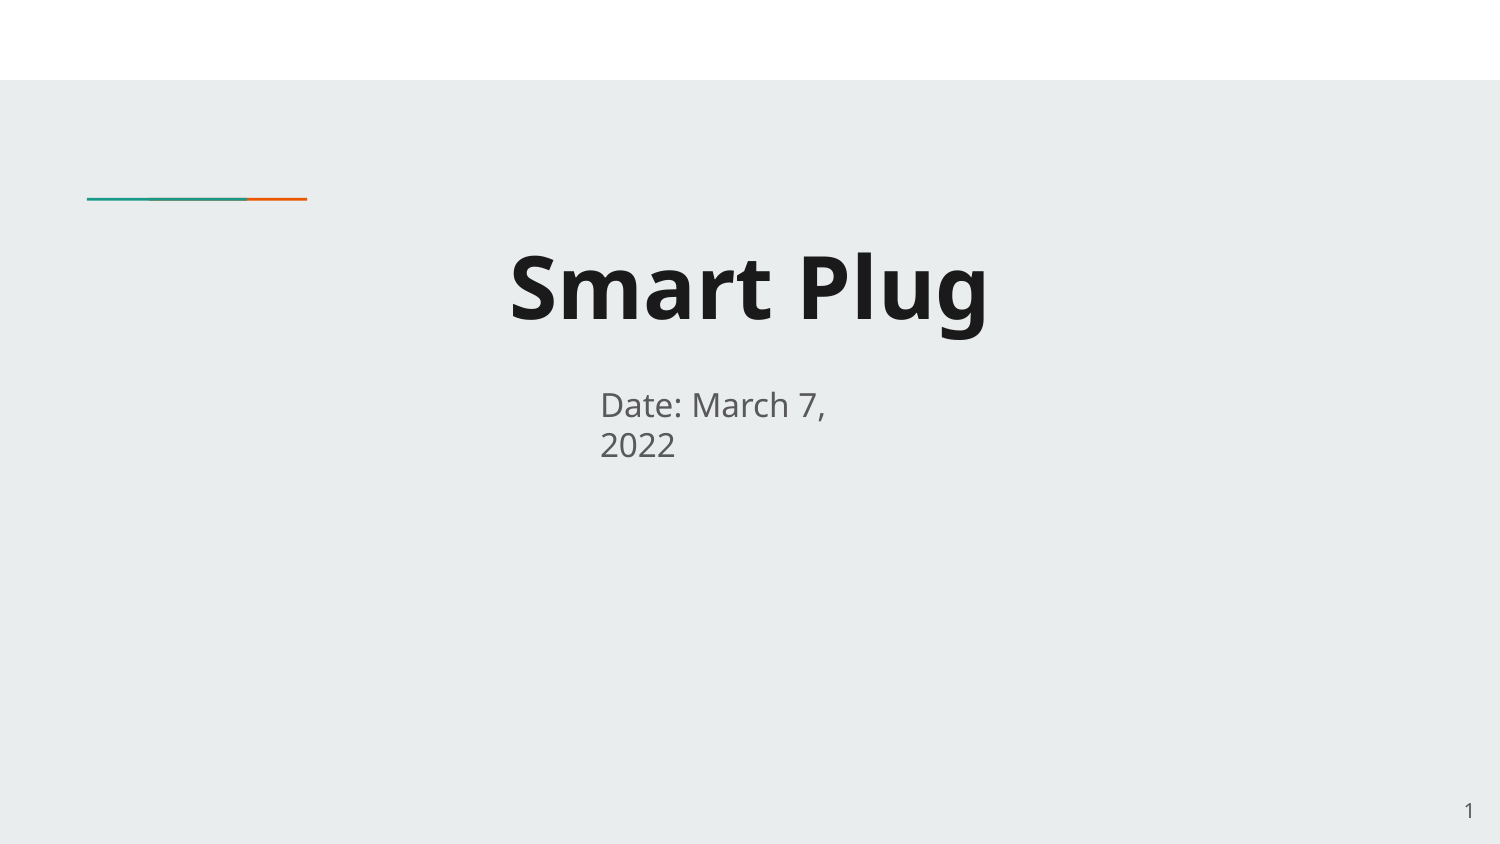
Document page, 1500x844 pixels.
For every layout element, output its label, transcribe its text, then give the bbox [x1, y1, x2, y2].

text_box Date: March 7, 2022 [585, 368, 916, 514]
title Smart Plug [119, 216, 1381, 490]
slide_number ‹#› [1400, 779, 1491, 844]
